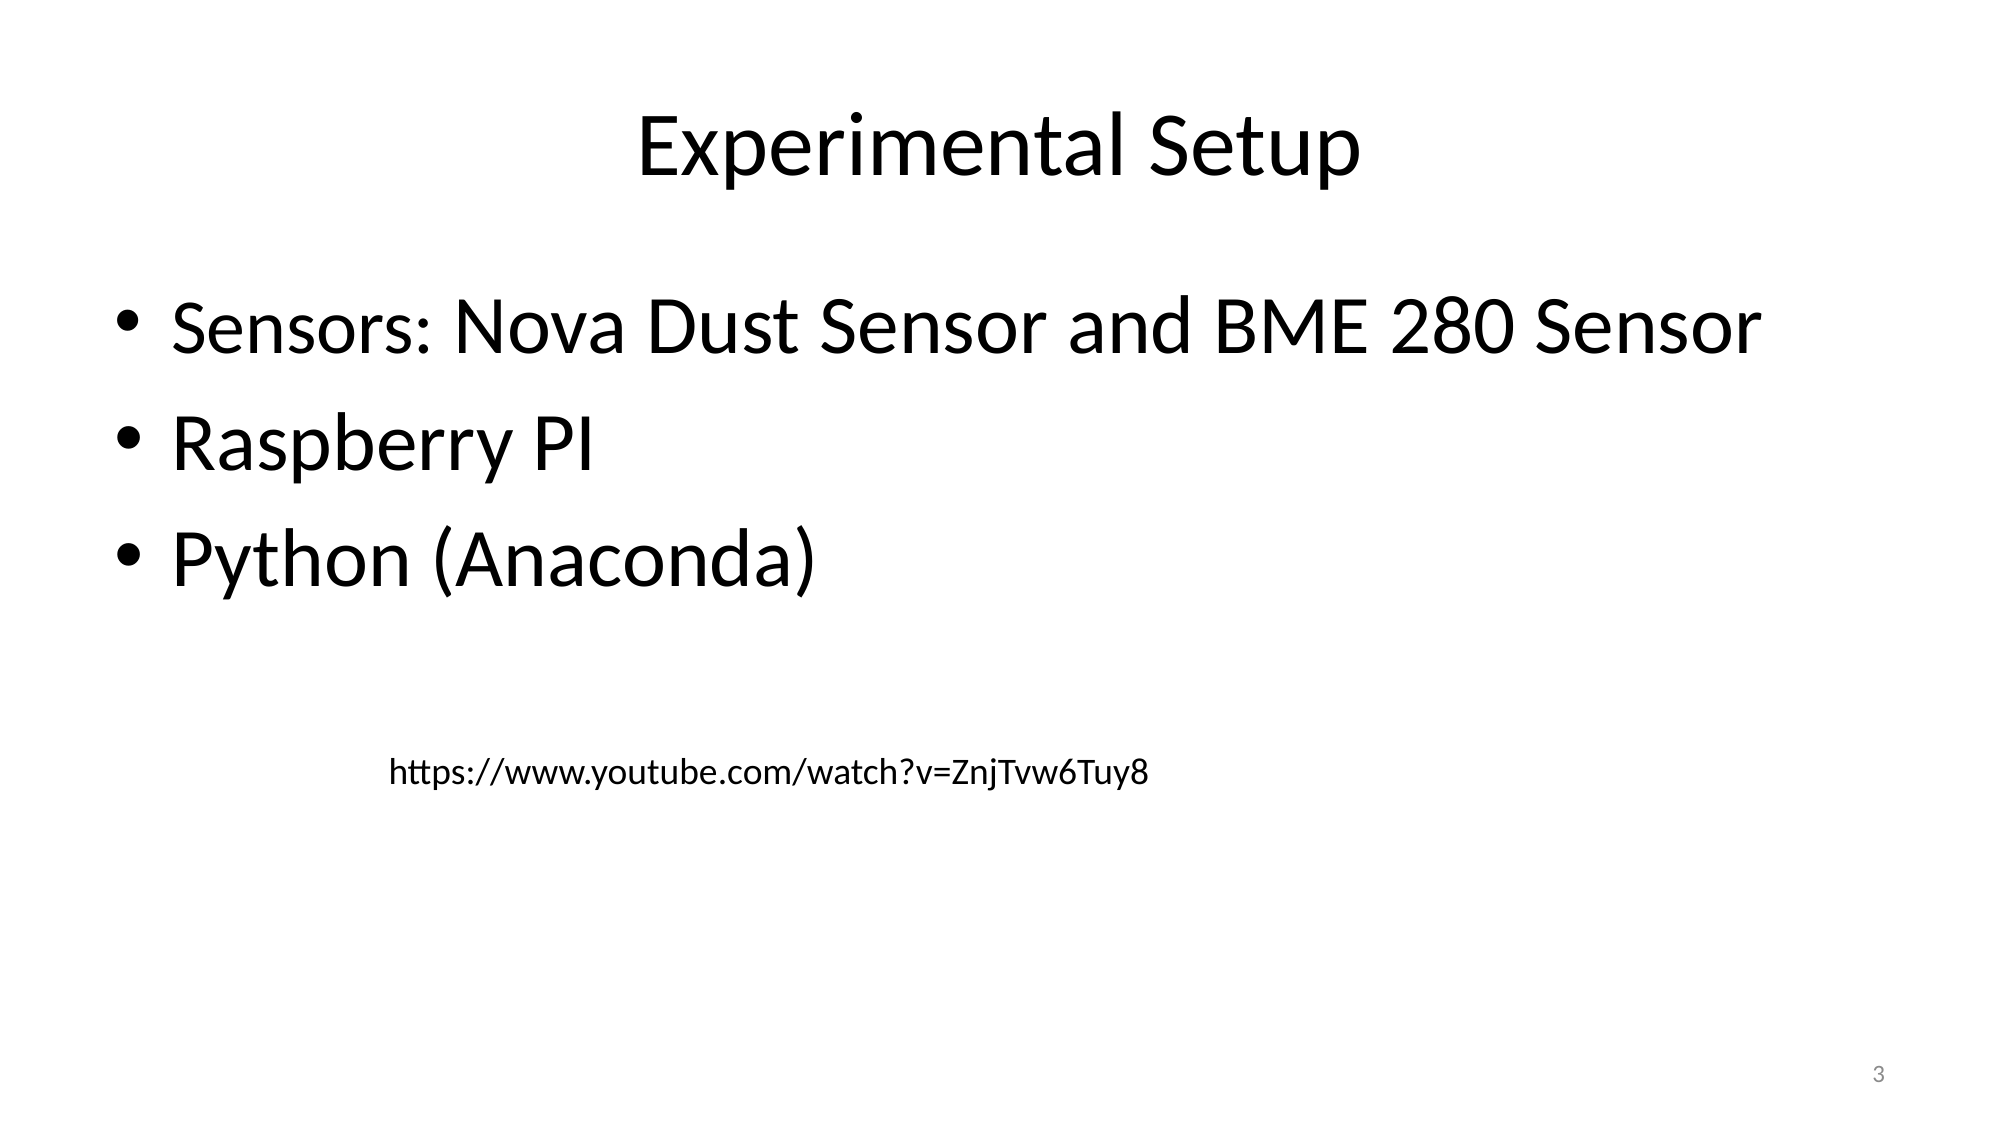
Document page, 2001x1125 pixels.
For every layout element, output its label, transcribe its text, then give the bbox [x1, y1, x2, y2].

slide_number 3 [1433, 1042, 1900, 1103]
title Experimental Setup [99, 45, 1900, 233]
list Sensors: Nova Dust Sensor and BME 280 Sensor Raspberry PI Python (Anaconda) [99, 262, 1900, 1005]
text_box https://www.youtube.com/watch?v=ZnjTvw6Tuy8 [373, 739, 1374, 800]
